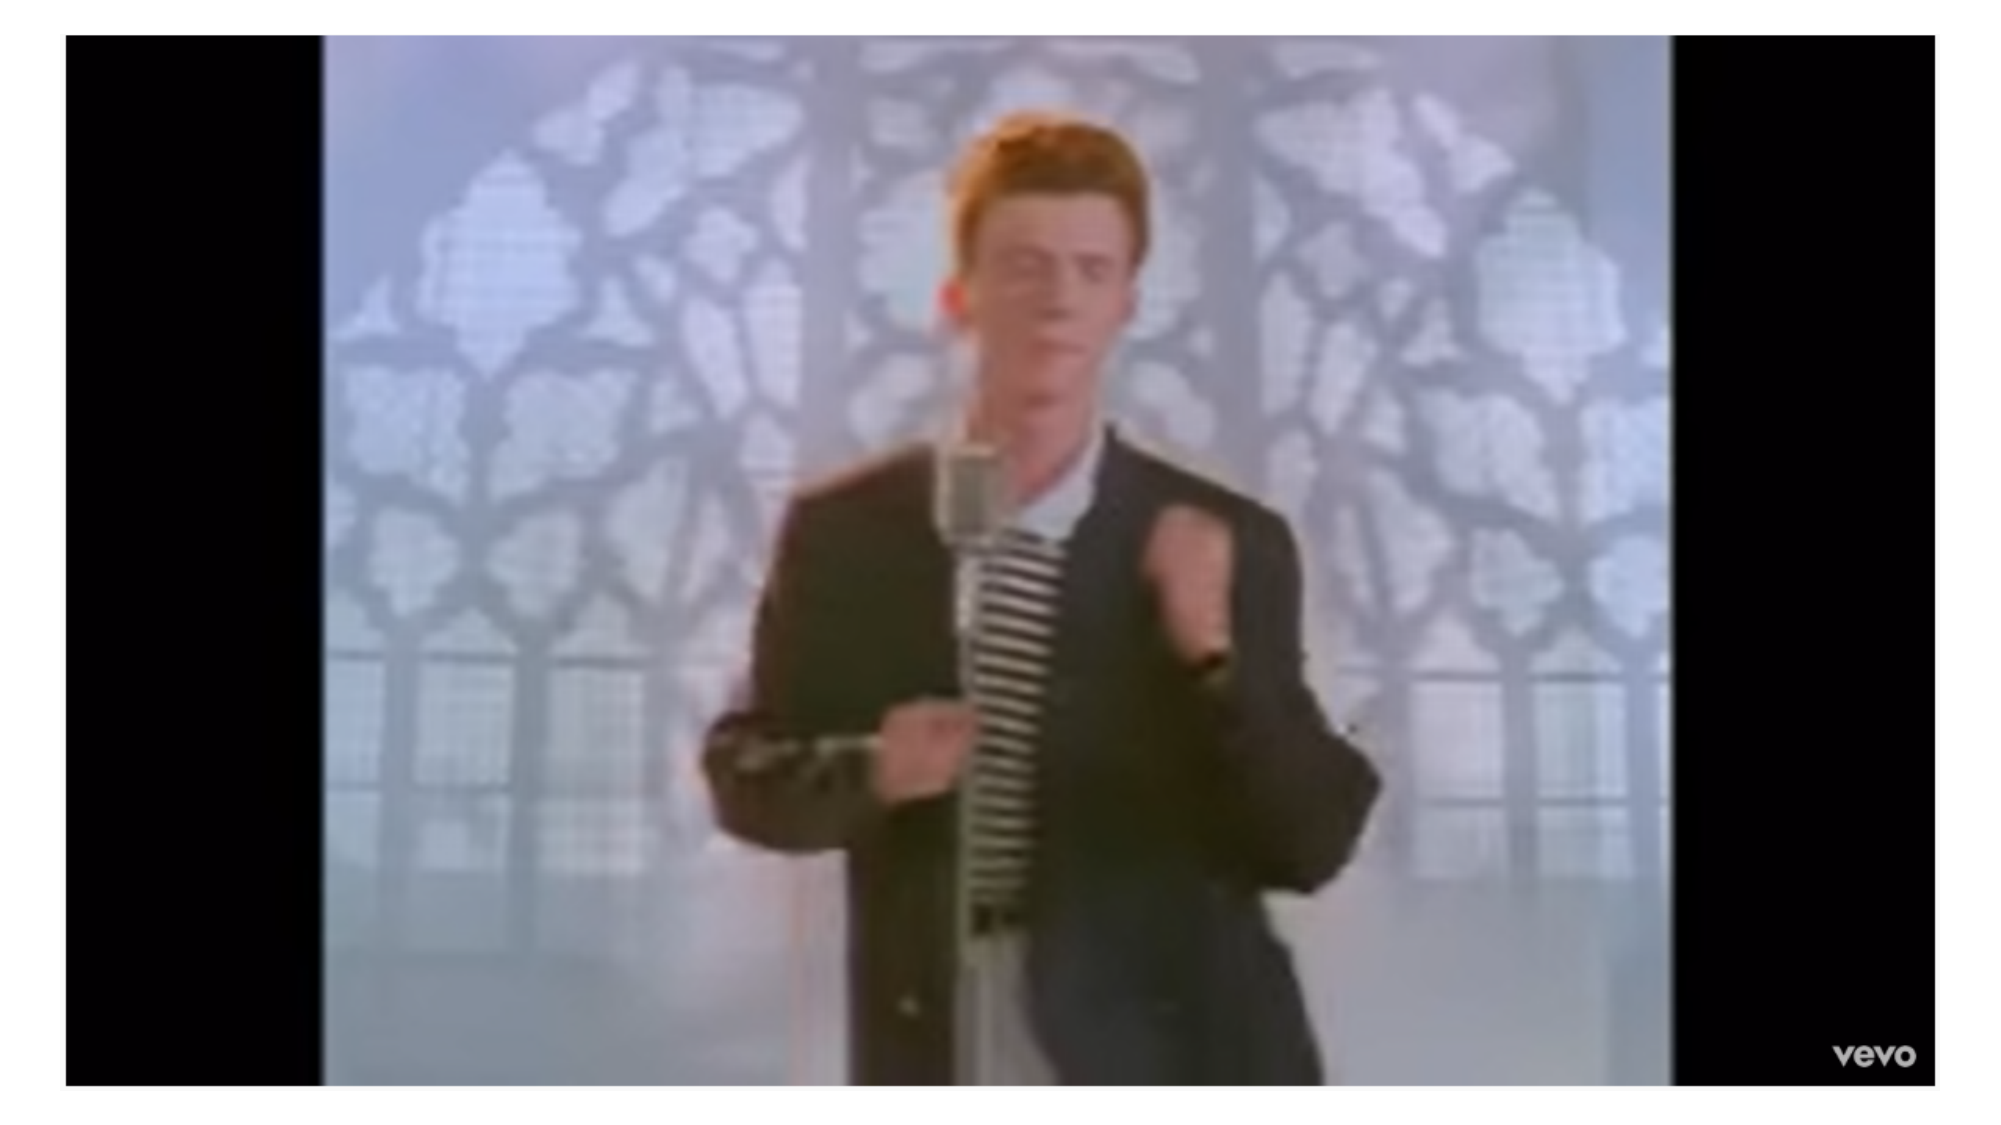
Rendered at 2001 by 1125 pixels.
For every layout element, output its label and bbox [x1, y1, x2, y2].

picture [60, 34, 1940, 1091]
